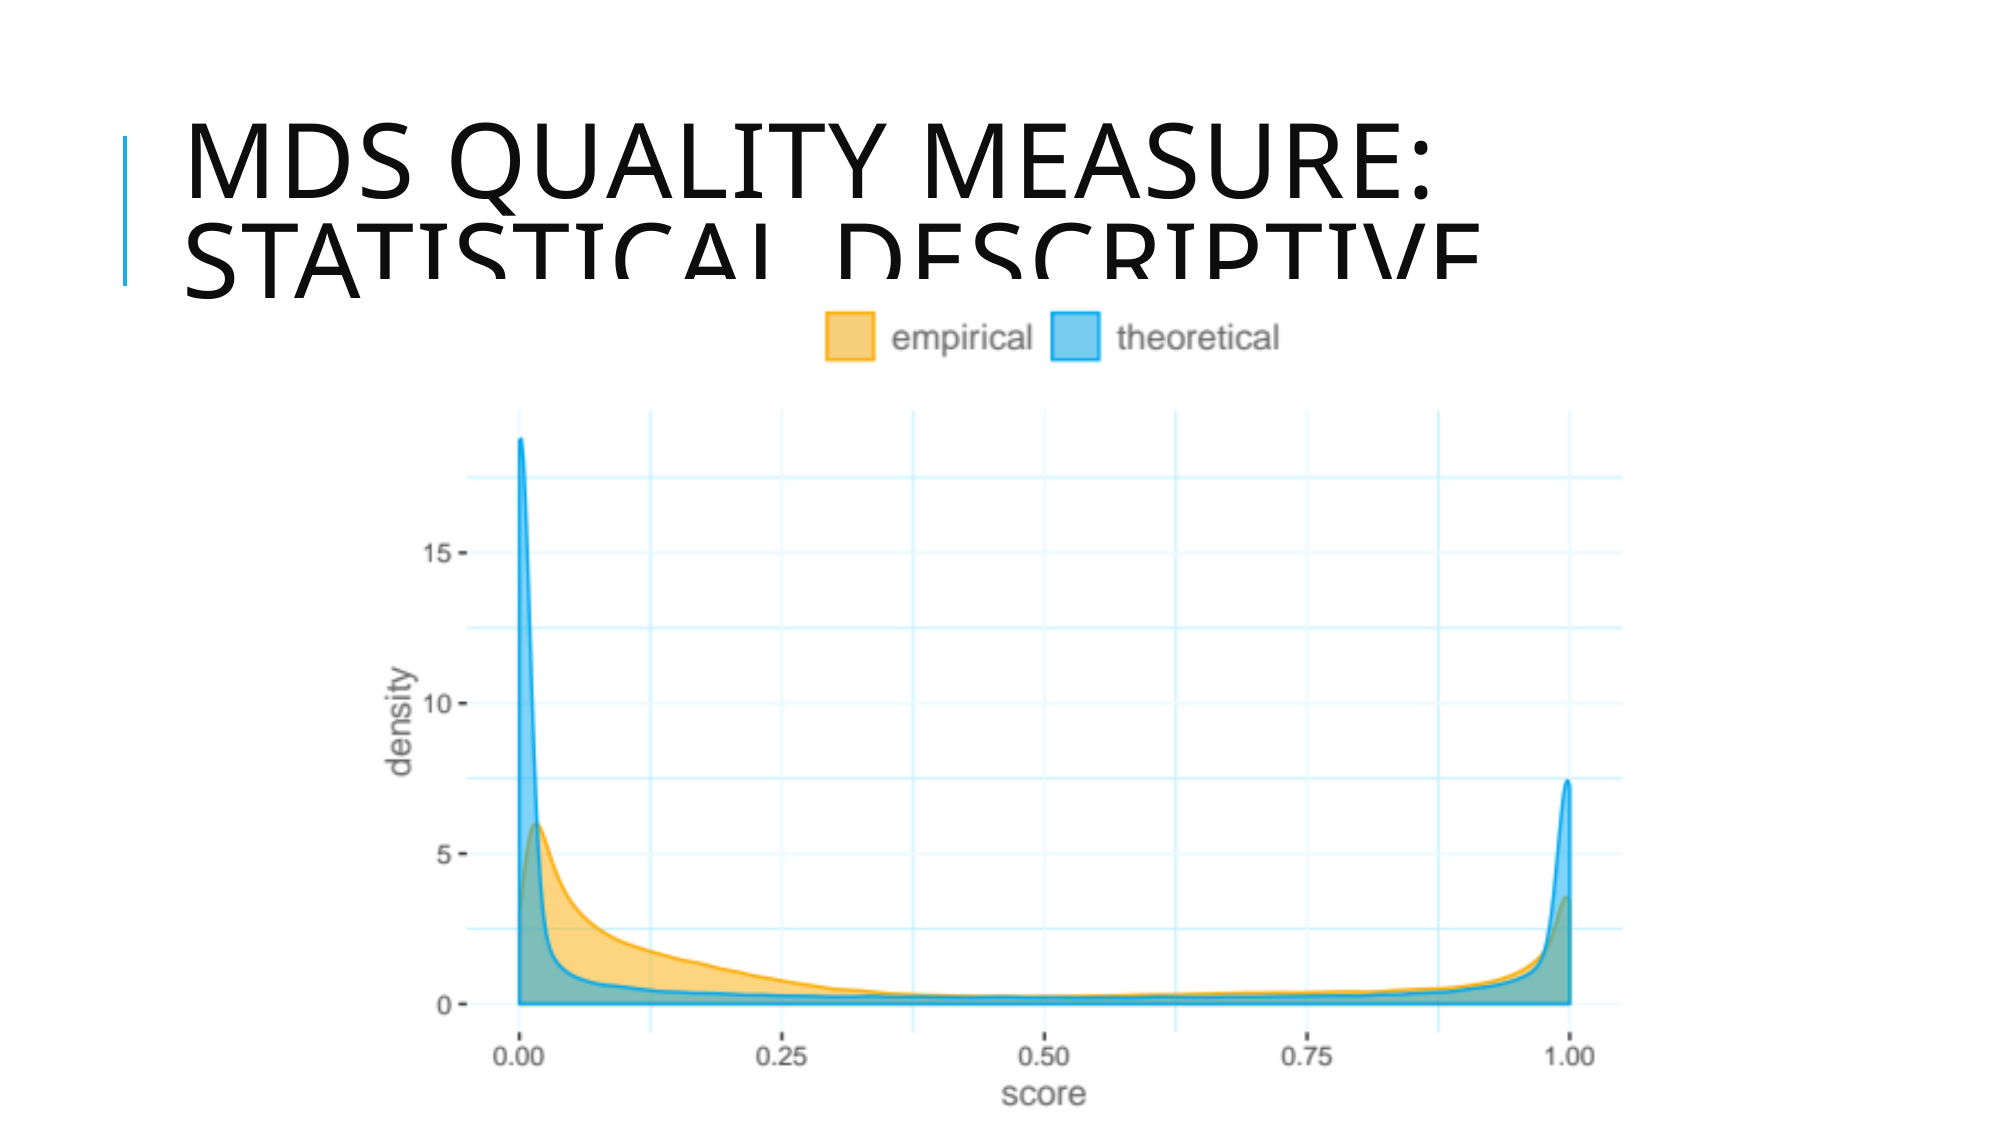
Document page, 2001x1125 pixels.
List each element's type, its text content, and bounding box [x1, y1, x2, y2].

picture [365, 279, 1635, 1125]
title MDS Quality measure: Statistical descriptive [168, 96, 1845, 342]
